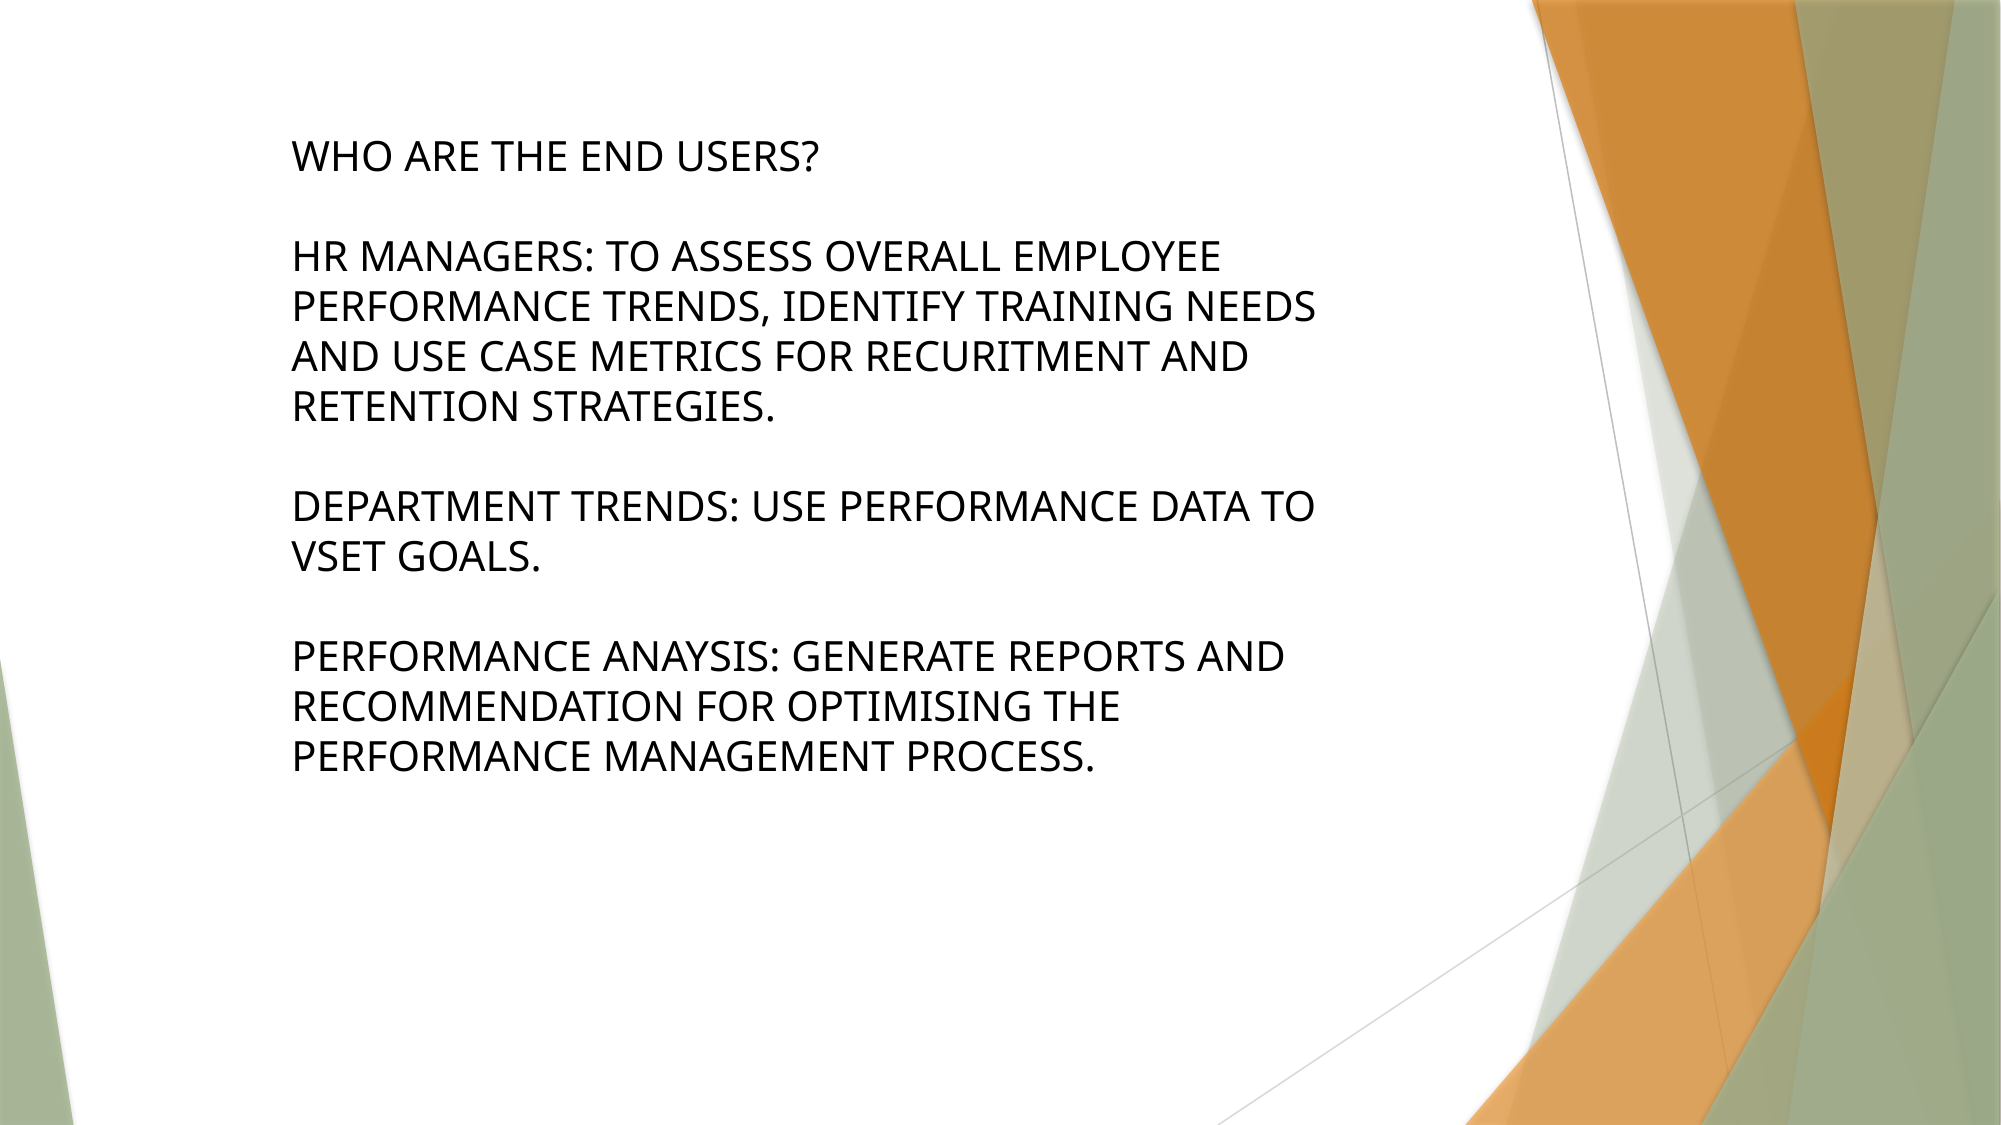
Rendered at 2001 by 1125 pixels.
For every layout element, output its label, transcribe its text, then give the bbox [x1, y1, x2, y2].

text_box WHO ARE THE END USERS? HR MANAGERS: TO ASSESS OVERALL EMPLOYEE PERFORMANCE TRENDS, IDENTIFY TRAINING NEEDS AND USE CASE METRICS FOR RECURITMENT AND RETENTION STRATEGIES. DEPARTMENT TRENDS: USE PERFORMANCE DATA TO VSET GOALS. PERFORMANCE ANAYSIS: GENERATE REPORTS AND RECOMMENDATION FOR OPTIMISING THE PERFORMANCE MANAGEMENT PROCESS. [276, 122, 1388, 788]
